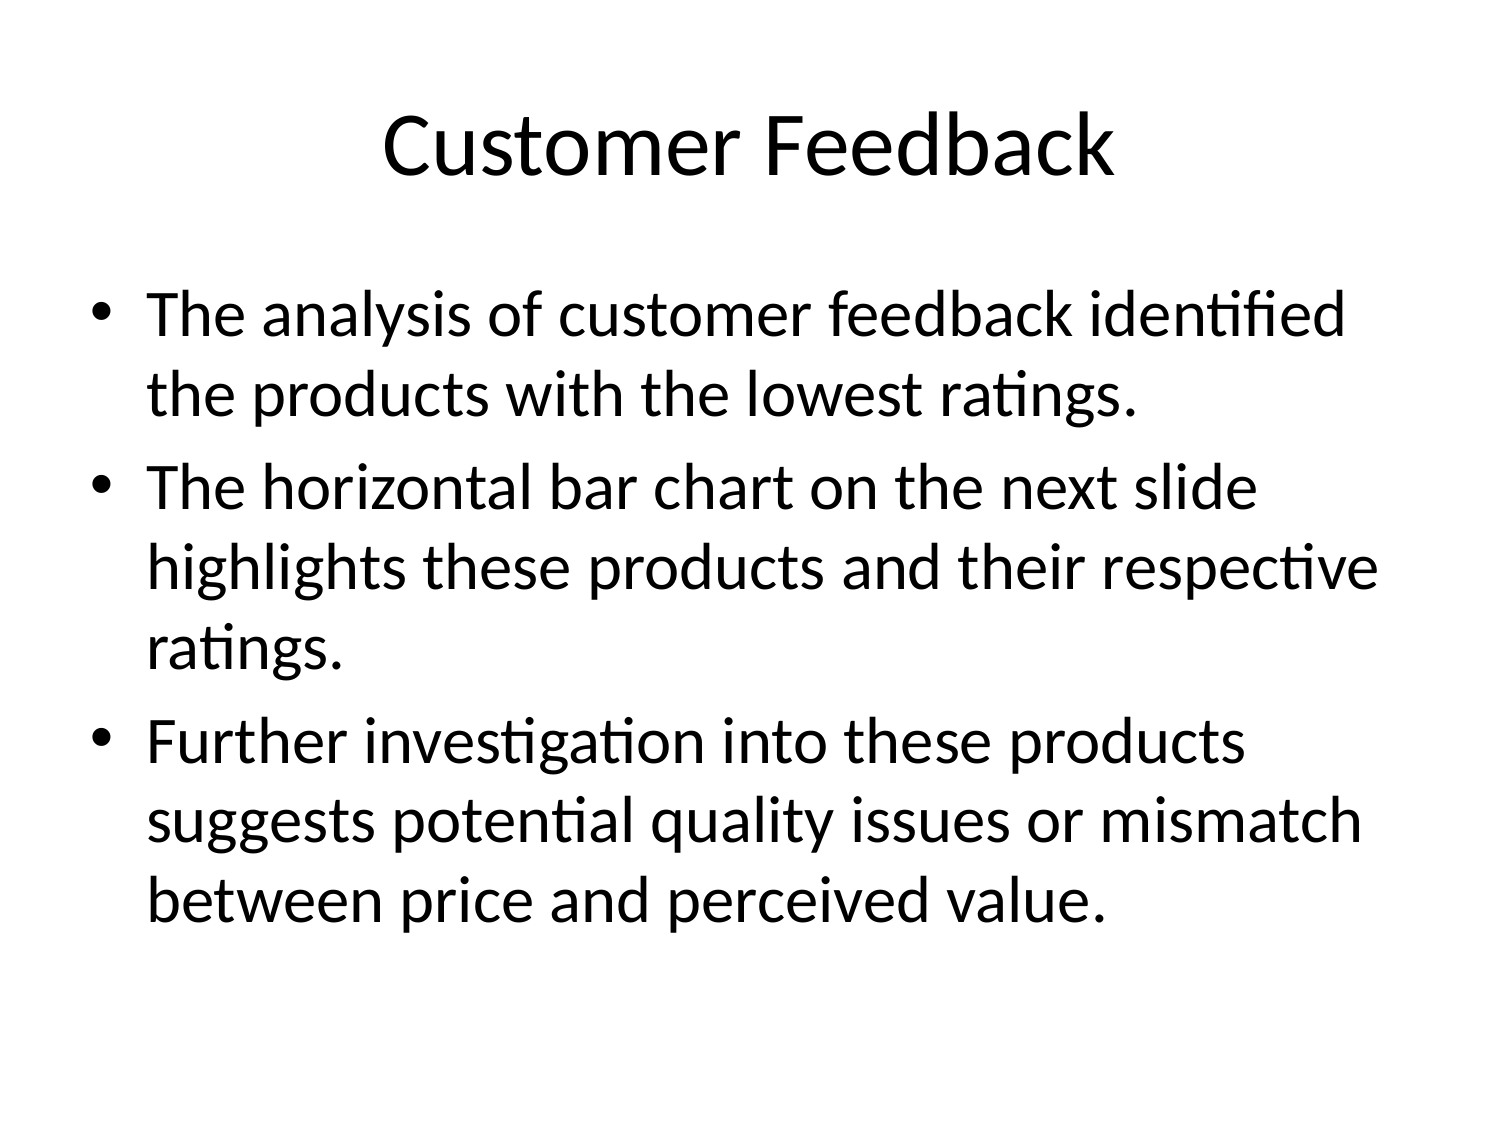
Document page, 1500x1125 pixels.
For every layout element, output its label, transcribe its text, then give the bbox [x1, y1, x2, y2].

list The analysis of customer feedback identified the products with the lowest ratings. The horizontal bar chart on the next slide highlights these products and their respective ratings. Further investigation into these products suggests potential quality issues or mismatch between price and perceived value. [75, 262, 1425, 1005]
title Customer Feedback [75, 45, 1425, 233]
